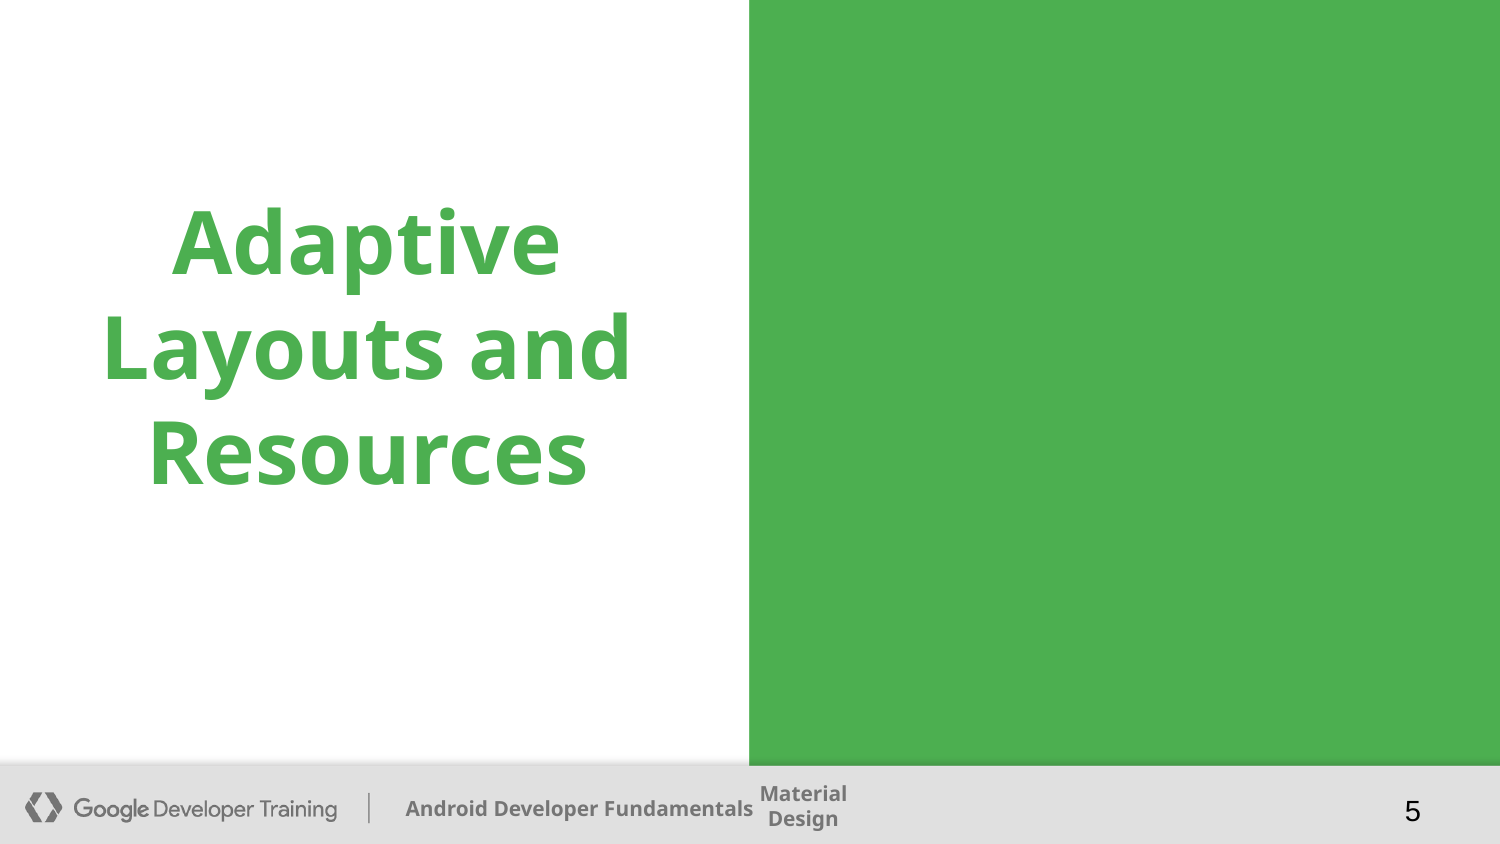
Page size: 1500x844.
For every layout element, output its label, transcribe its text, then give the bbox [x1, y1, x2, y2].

picture [0, 0, 1500, 844]
slide_number ‹#› [1389, 777, 1480, 842]
title Adaptive Layouts and Resources [35, 273, 700, 517]
